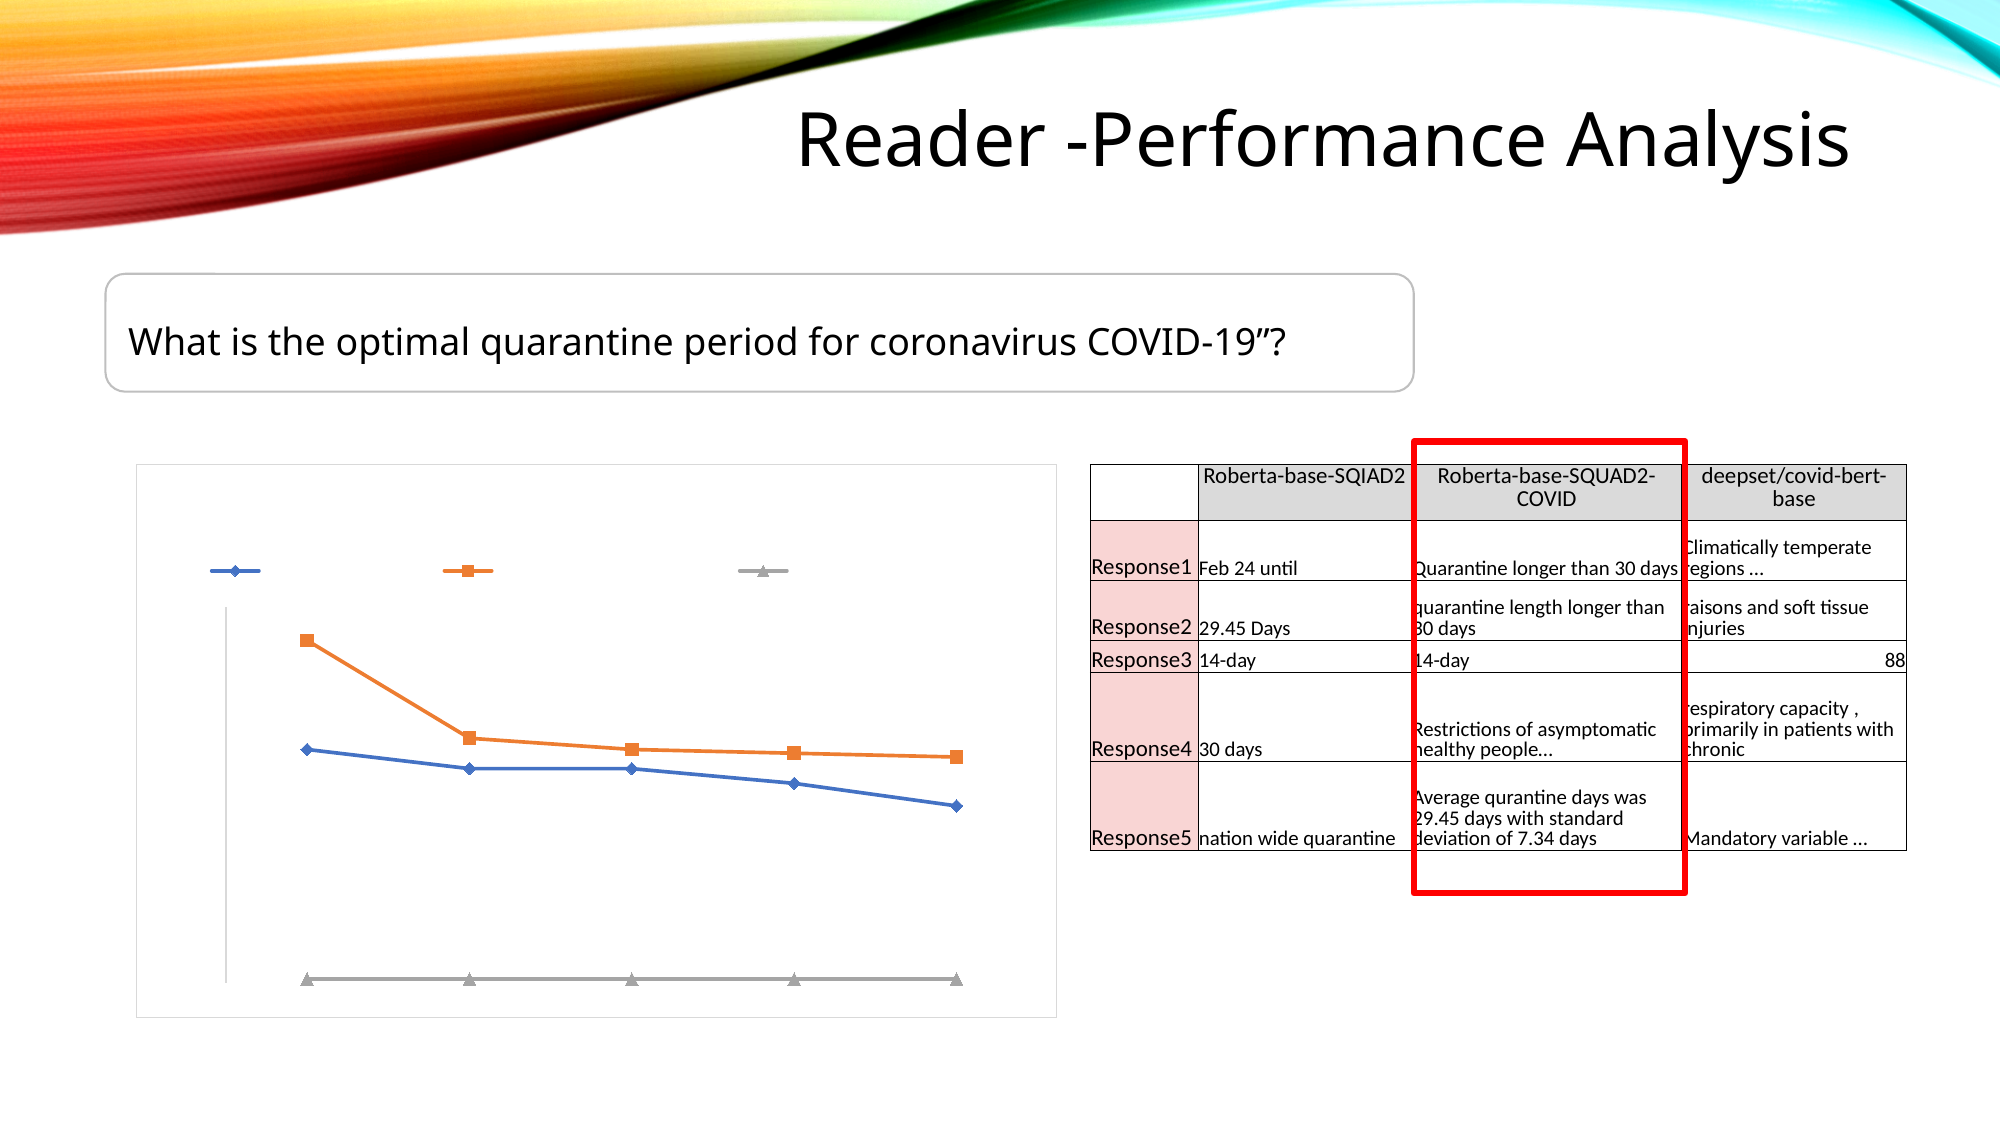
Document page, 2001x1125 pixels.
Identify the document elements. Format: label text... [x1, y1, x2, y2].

table_cell Feb 24 until [1199, 521, 1411, 580]
table_cell Mandatory variable … [1686, 762, 1906, 850]
table_cell Response1 [1091, 521, 1198, 580]
table_header Roberta-base-SQIAD2 [1199, 465, 1411, 520]
table_cell 30 days [1199, 673, 1411, 761]
table_cell 88 [1686, 641, 1906, 672]
table_cell Response5 [1091, 762, 1198, 850]
table_cell Response4 [1091, 673, 1198, 761]
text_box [105, 273, 1414, 392]
table_cell nation wide quarantine [1199, 762, 1411, 850]
chart [135, 464, 1057, 1018]
table_cell 29.45 Days [1199, 581, 1411, 640]
text_box Reader -Performance Analysis [781, 84, 1868, 190]
table_header [1091, 465, 1198, 520]
table_cell Response2 [1091, 581, 1198, 640]
table_cell raisons and soft tissue injuries [1686, 581, 1906, 640]
picture [0, 0, 2000, 237]
table_cell Response3 [1091, 641, 1198, 672]
table_cell 14-day [1199, 641, 1411, 672]
text_box [1413, 441, 1686, 894]
table_cell Climatically temperate regions … [1686, 521, 1906, 580]
table_header deepset/covid-bert-base [1686, 465, 1906, 520]
table_cell respiratory capacity , primarily in patients with chronic [1686, 673, 1906, 761]
